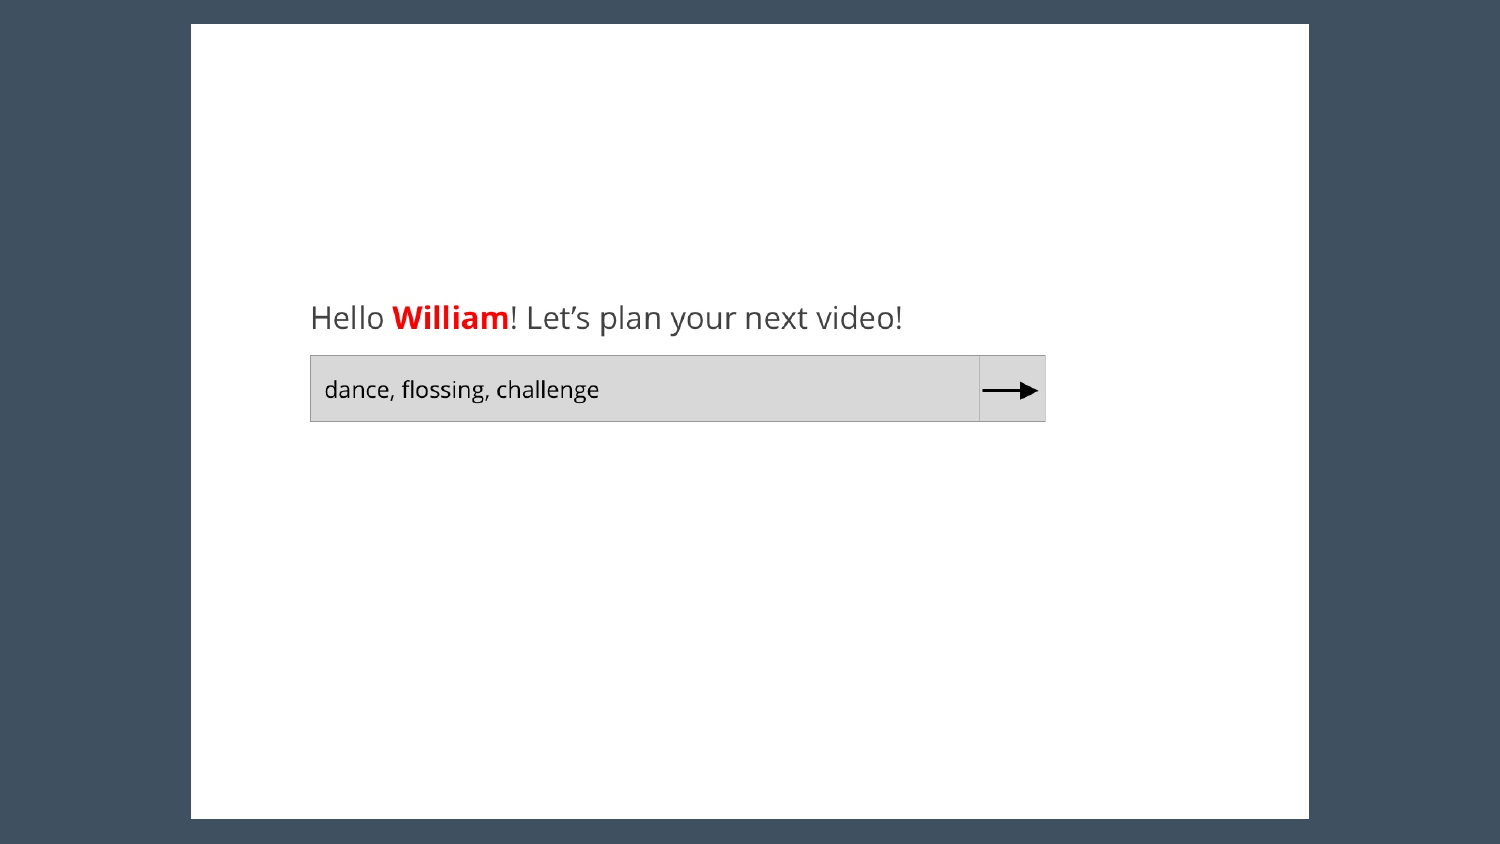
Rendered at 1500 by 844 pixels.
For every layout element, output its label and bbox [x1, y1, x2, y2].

picture [191, 24, 1309, 819]
